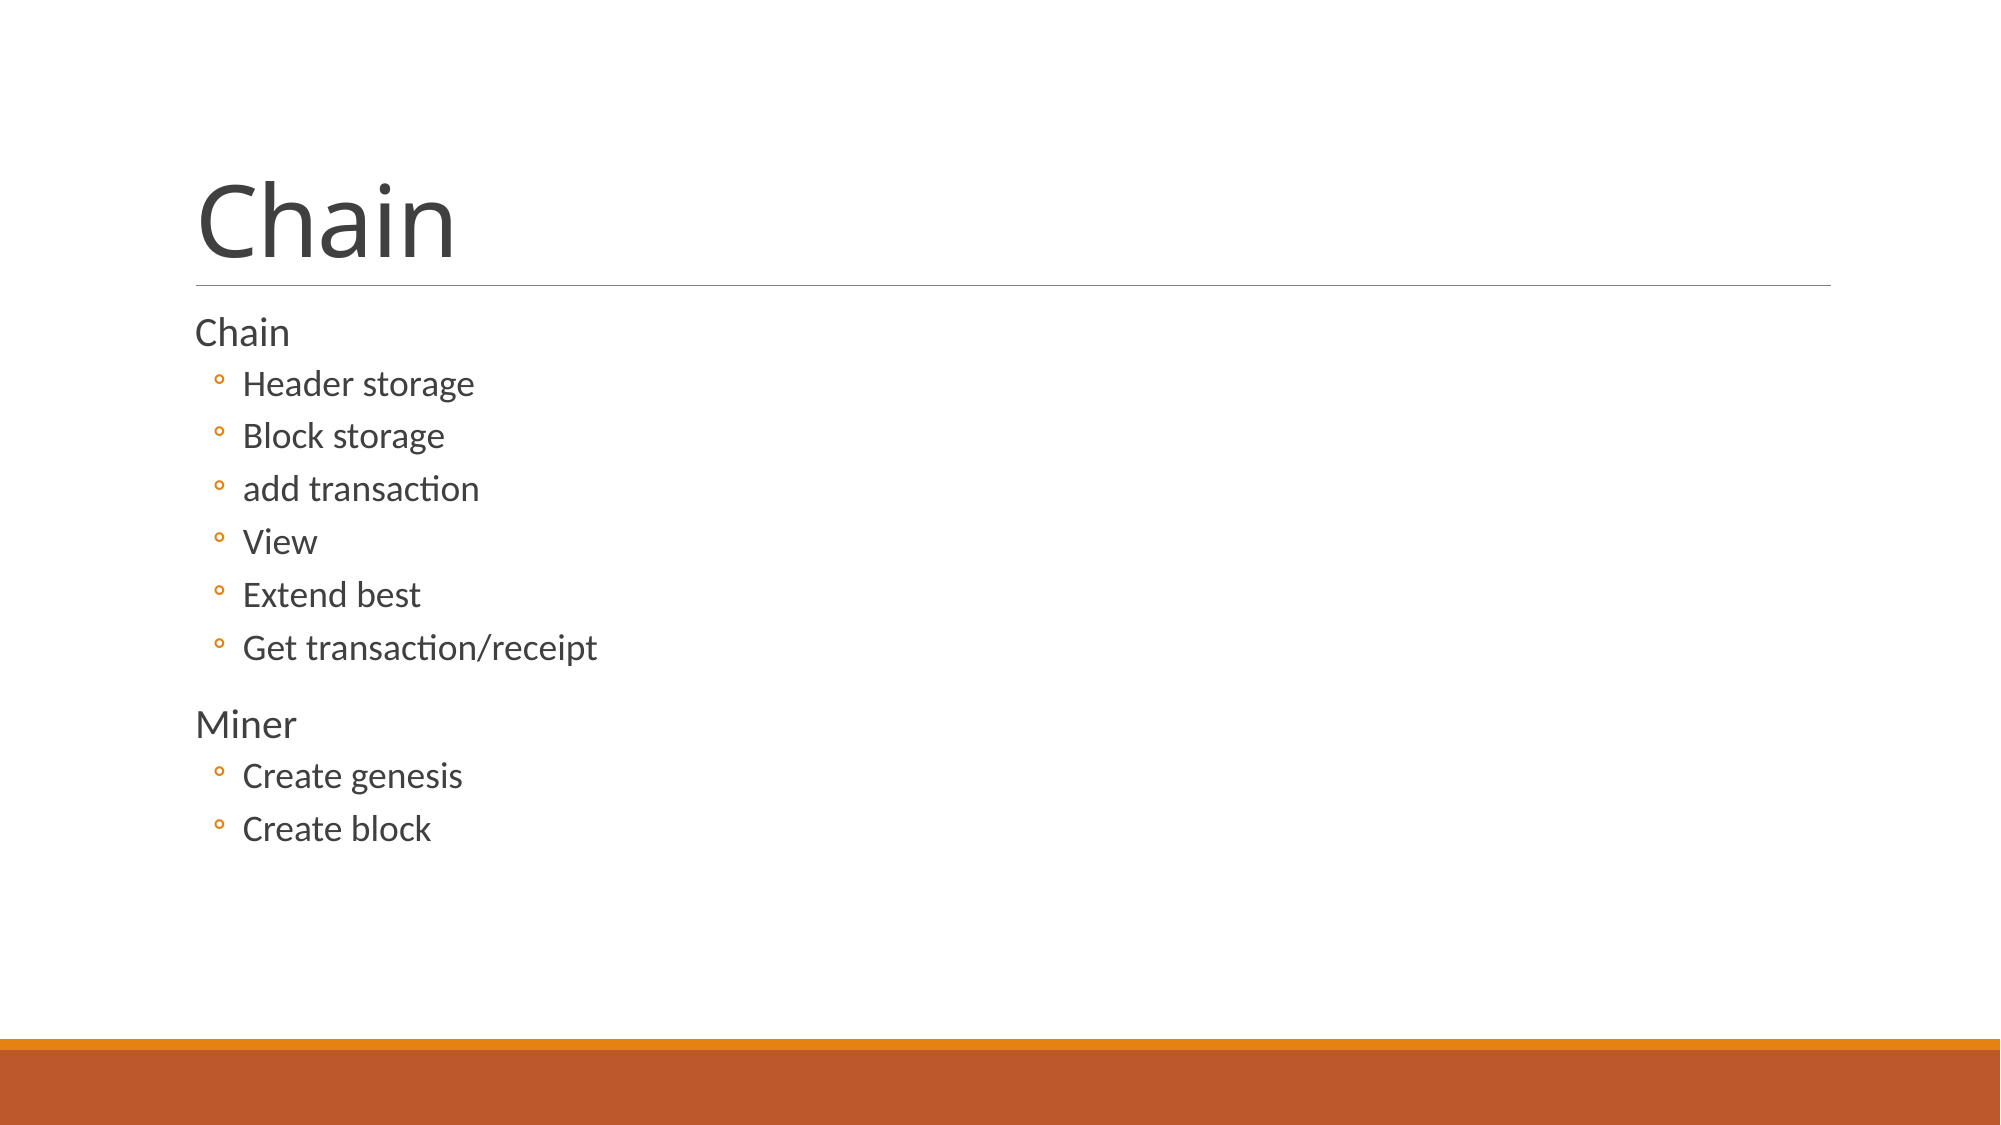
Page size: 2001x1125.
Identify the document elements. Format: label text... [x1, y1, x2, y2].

title Chain [180, 47, 1830, 285]
list Chain Header storage Block storage add transaction View Extend best Get transaction/receipt Miner Create genesis Create block [180, 302, 1830, 963]
